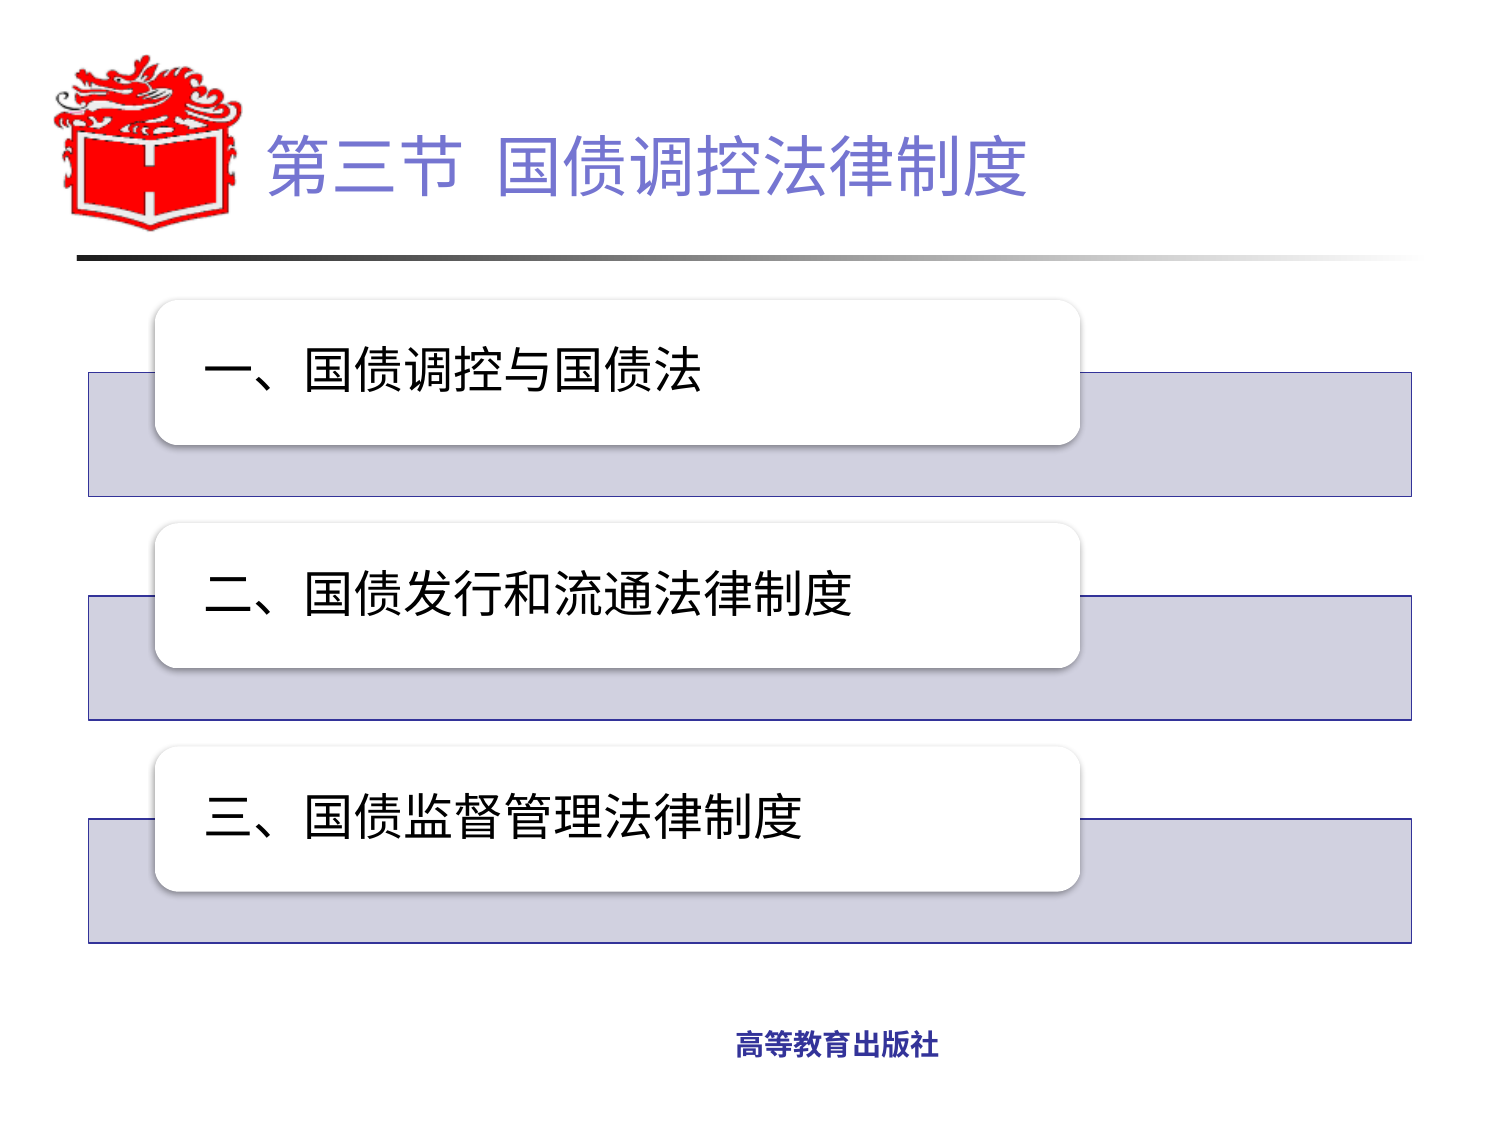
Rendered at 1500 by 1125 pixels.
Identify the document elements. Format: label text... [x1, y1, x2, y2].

picture [53, 54, 243, 233]
footer 高等教育出版社 [599, 1023, 1076, 1100]
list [88, 290, 1412, 953]
title 第三节 国债调控法律制度 [249, 50, 1468, 213]
